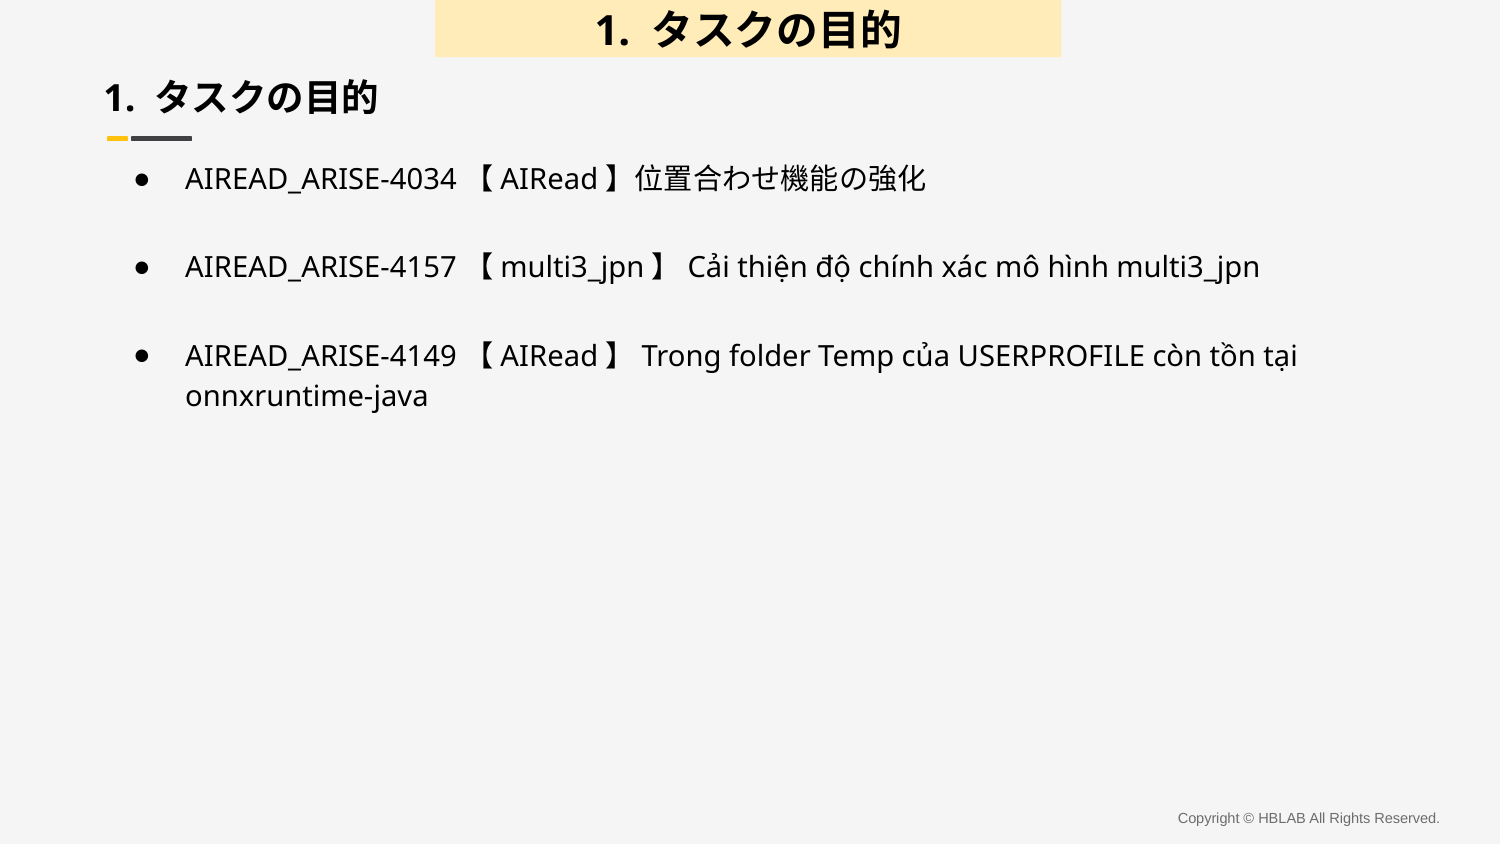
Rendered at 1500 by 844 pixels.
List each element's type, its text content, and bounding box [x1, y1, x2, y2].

picture [107, 136, 192, 141]
text_box 1. タスクの目的 [435, 0, 1062, 58]
text_box AIREAD_ARISE-4034【AIRead】位置合わせ機能の強化 AIREAD_ARISE-4157【multi3_jpn】Cải thiện độ chính xác mô hình multi3_jpn AIREAD_ARISE-4149【AIRead】Trong folder Temp của USERPROFILE còn tồn tại onnxruntime-java [102, 151, 1398, 416]
text_box 1. タスクの目的 [95, 70, 1362, 123]
